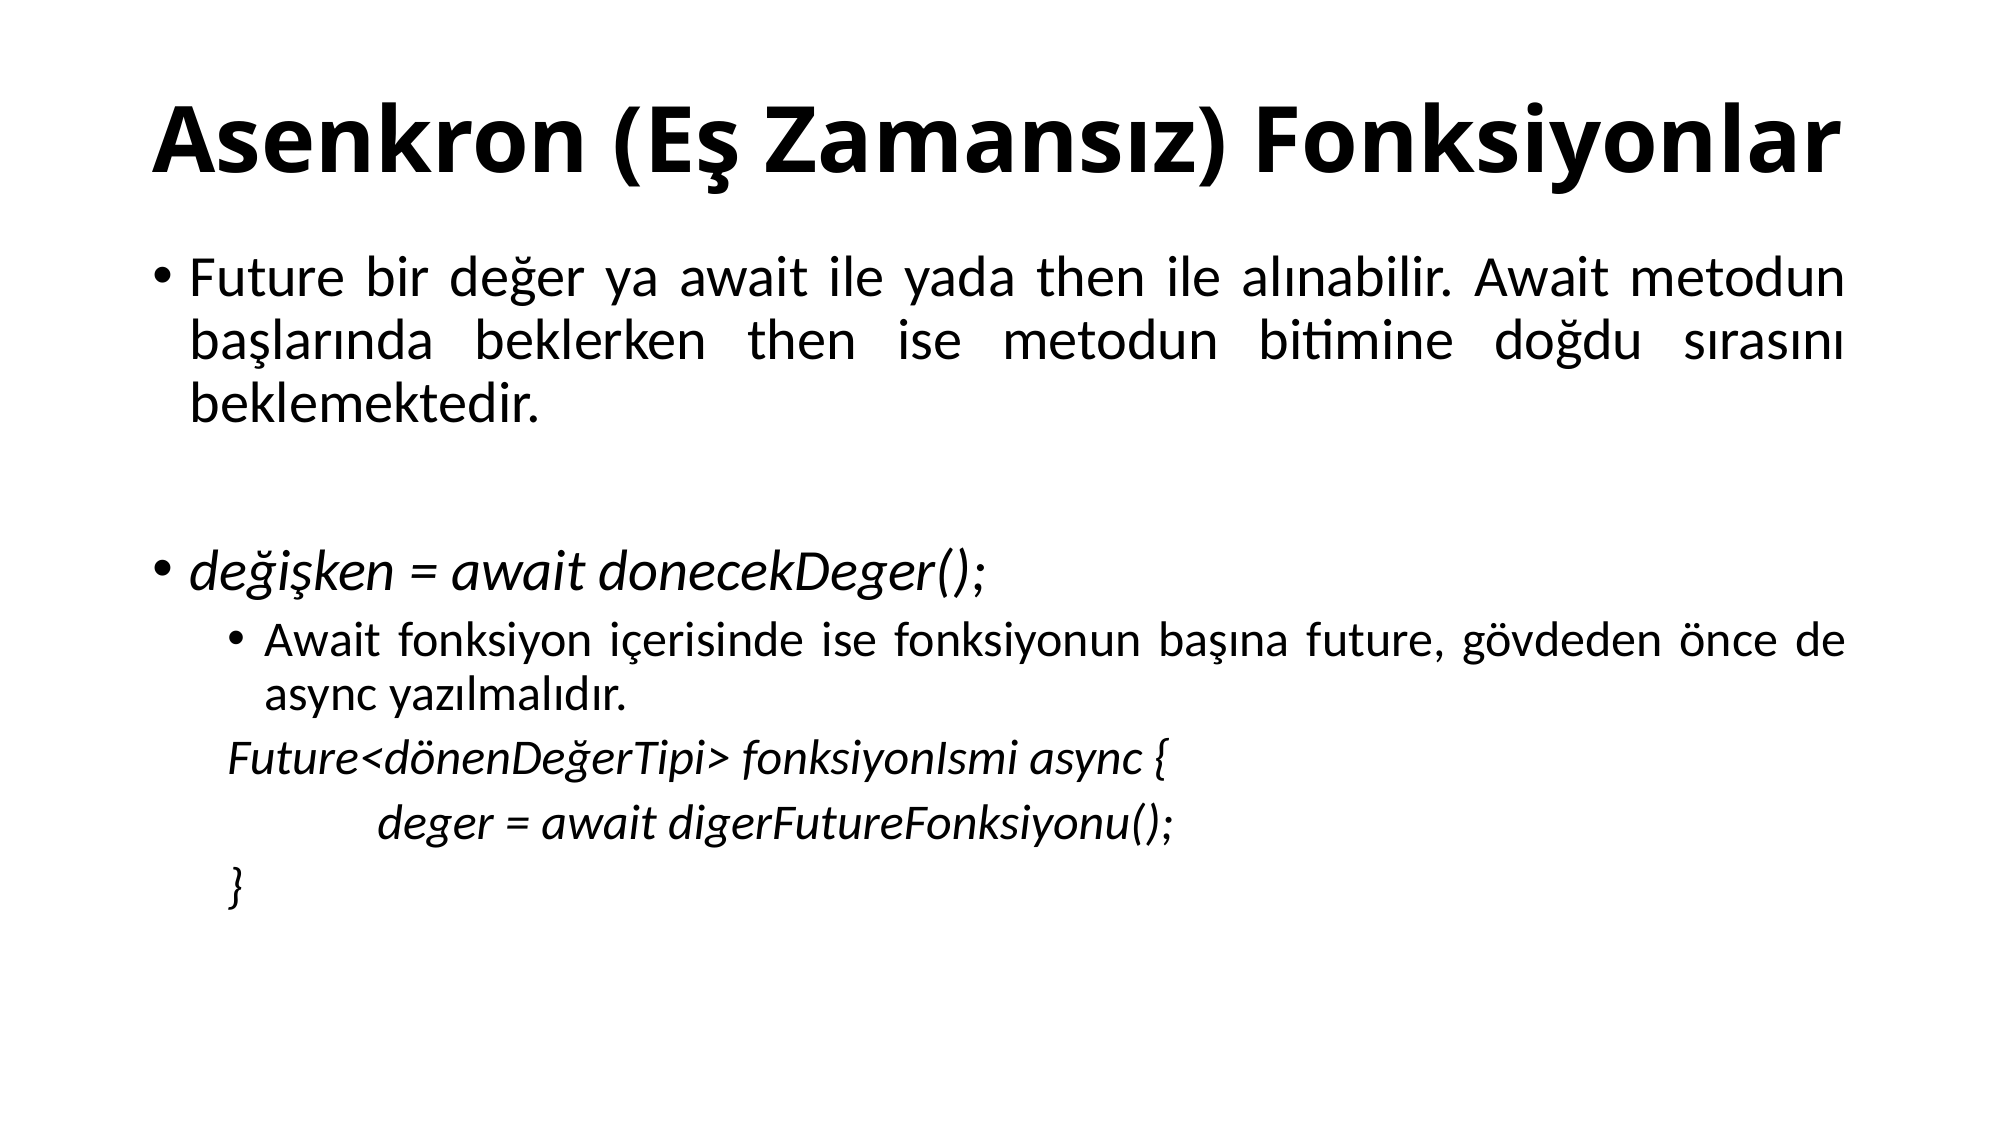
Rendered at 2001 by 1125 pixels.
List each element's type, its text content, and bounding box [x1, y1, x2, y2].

title Asenkron (Eş Zamansız) Fonksiyonlar [137, 59, 1863, 227]
list Future bir değer ya await ile yada then ile alınabilir. Await metodun başlarında beklerken then ise metodun bitimine doğdu sırasını beklemektedir. değişken = await donecekDeger(); Await fonksiyon içerisinde ise fonksiyonun başına future, gövdeden önce de async yazılmalıdır. Future<dönenDeğerTipi> fonksiyonIsmi async { deger = await digerFutureFonksiyonu(); } [137, 238, 1863, 1014]
